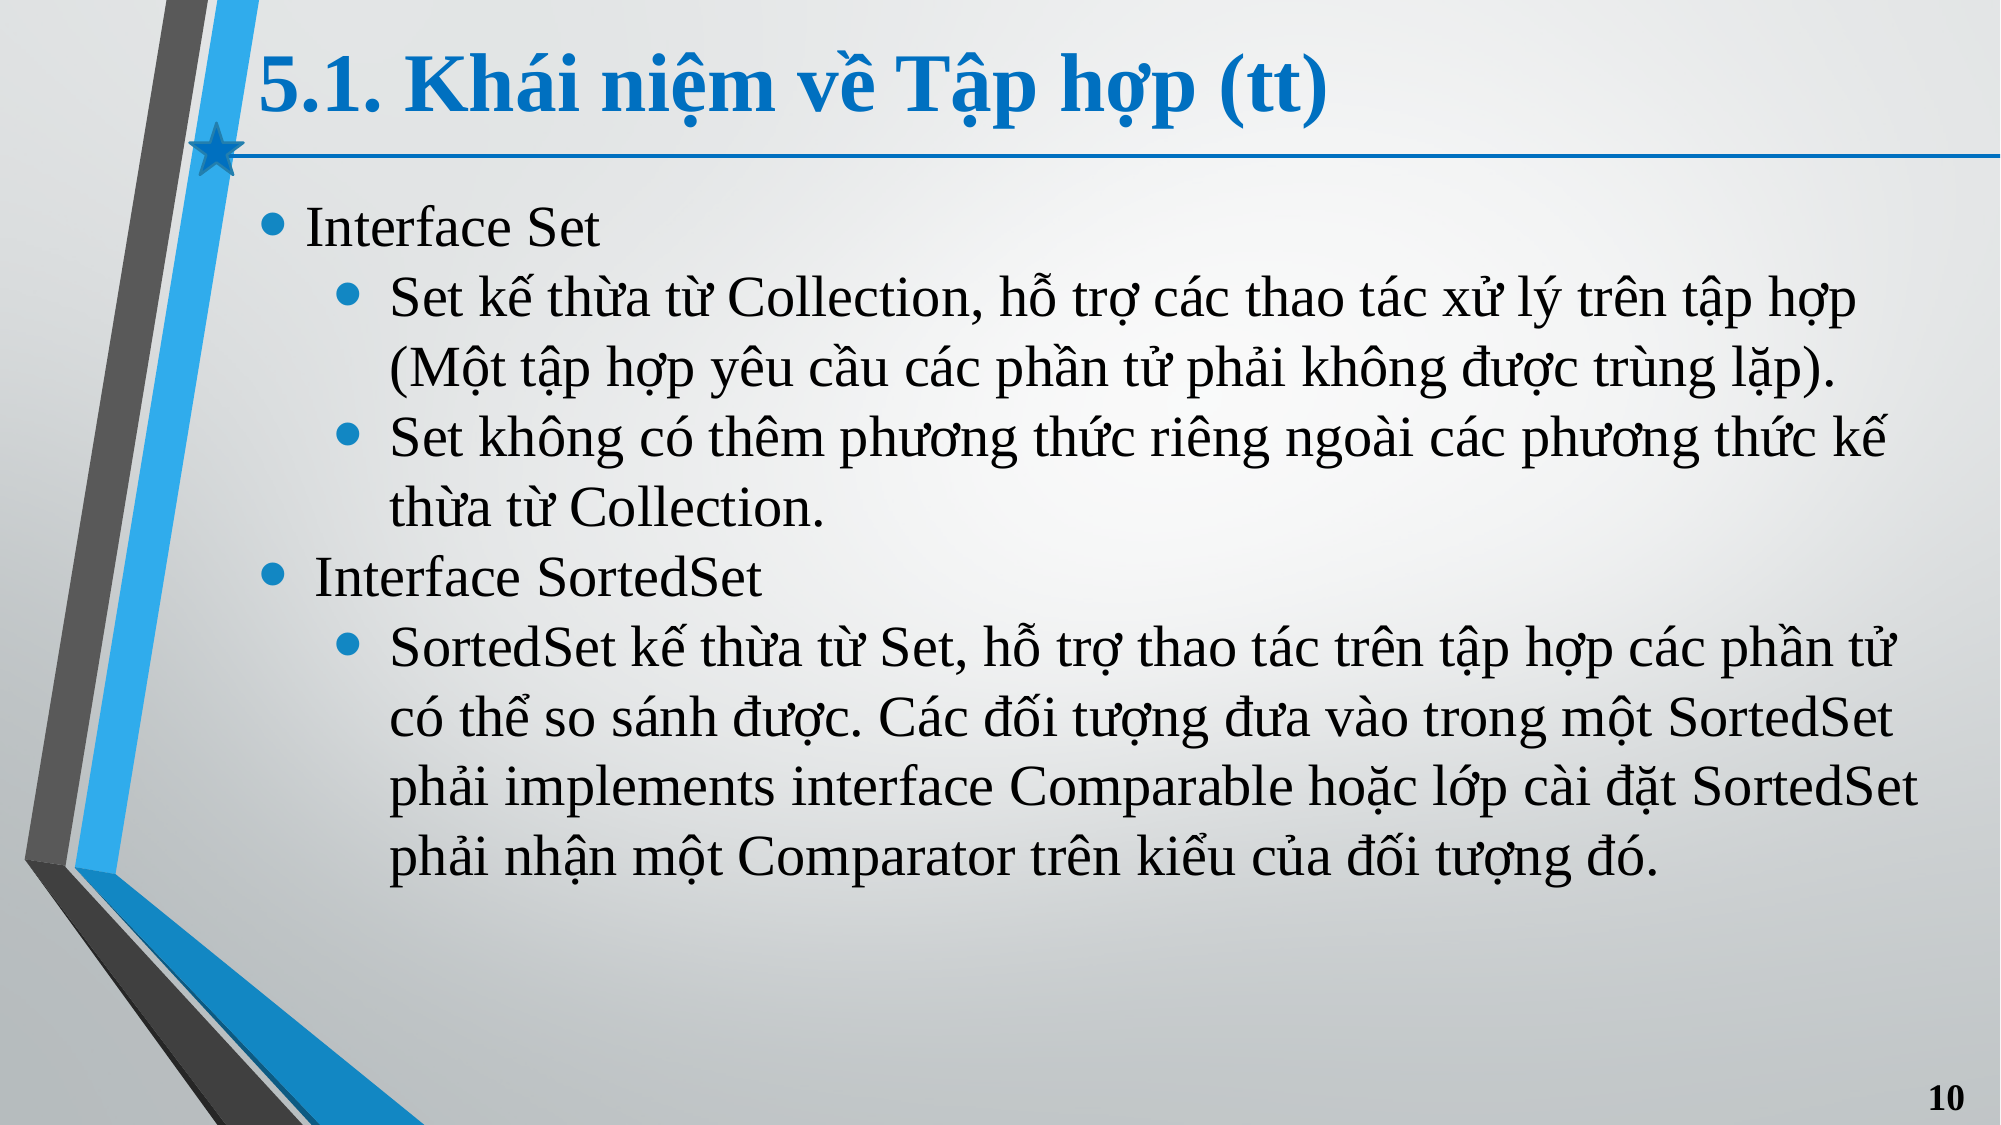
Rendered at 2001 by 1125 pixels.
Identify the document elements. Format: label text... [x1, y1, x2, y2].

slide_number 10 [1870, 1065, 1980, 1125]
list Interface Set Set kế thừa từ Collection, hỗ trợ các thao tác xử lý trên tập hợp (Một tập hợp yêu cầu các phần tử phải không được trùng lặp). Set không có thêm phương thức riêng ngoài các phương thức kế thừa từ Collection. Interface SortedSet SortedSet kế thừa từ Set, hỗ trợ thao tác trên tập hợp các phần tử có thể so sánh được. Các đối tượng đưa vào trong một SortedSet phải implements interface Comparable hoặc lớp cài đặt SortedSet phải nhận một Comparator trên kiểu của đối tượng đó. [243, 181, 1978, 1066]
title 5.1. Khái niệm về Tập hợp (tt) [243, 0, 1978, 157]
